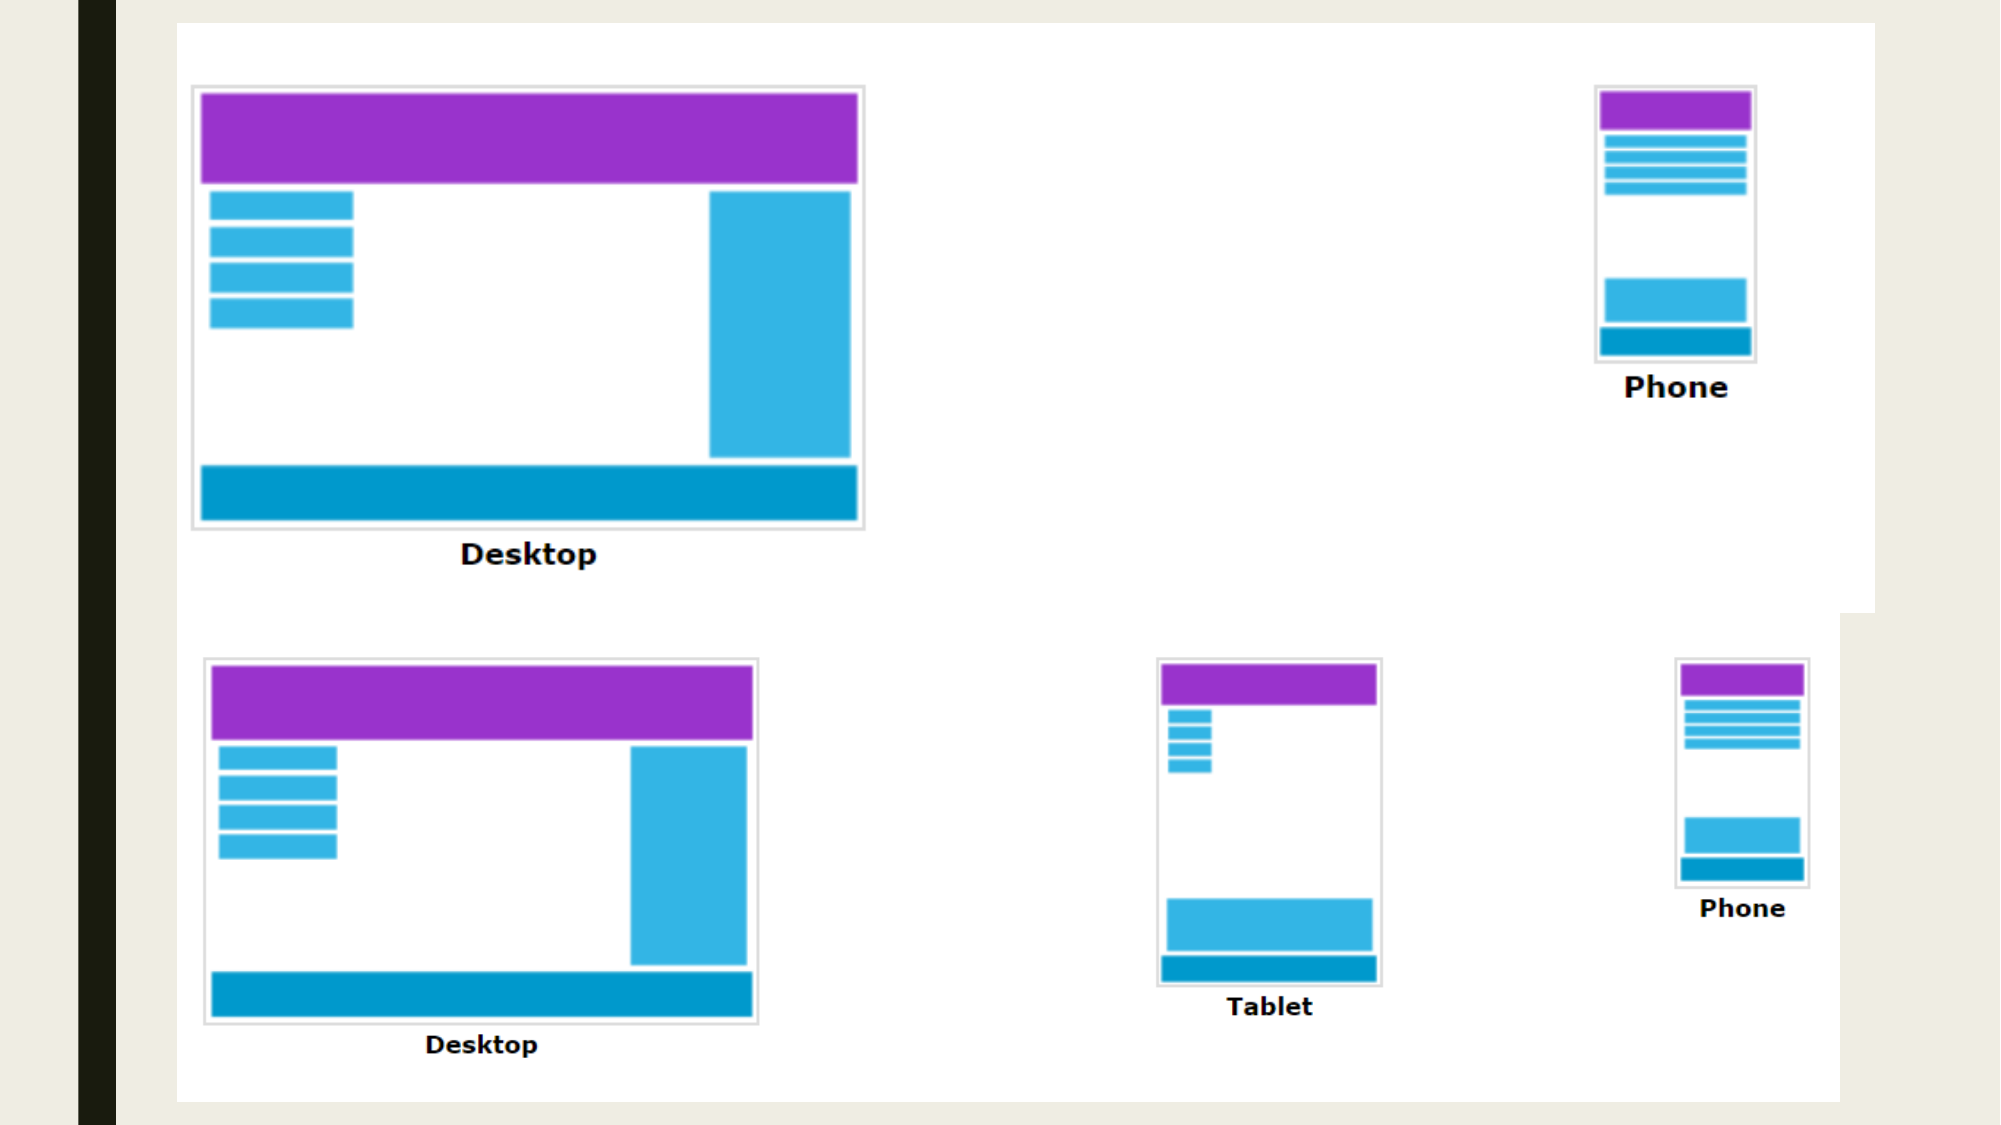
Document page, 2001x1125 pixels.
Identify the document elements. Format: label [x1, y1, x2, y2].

picture [177, 23, 1875, 1102]
